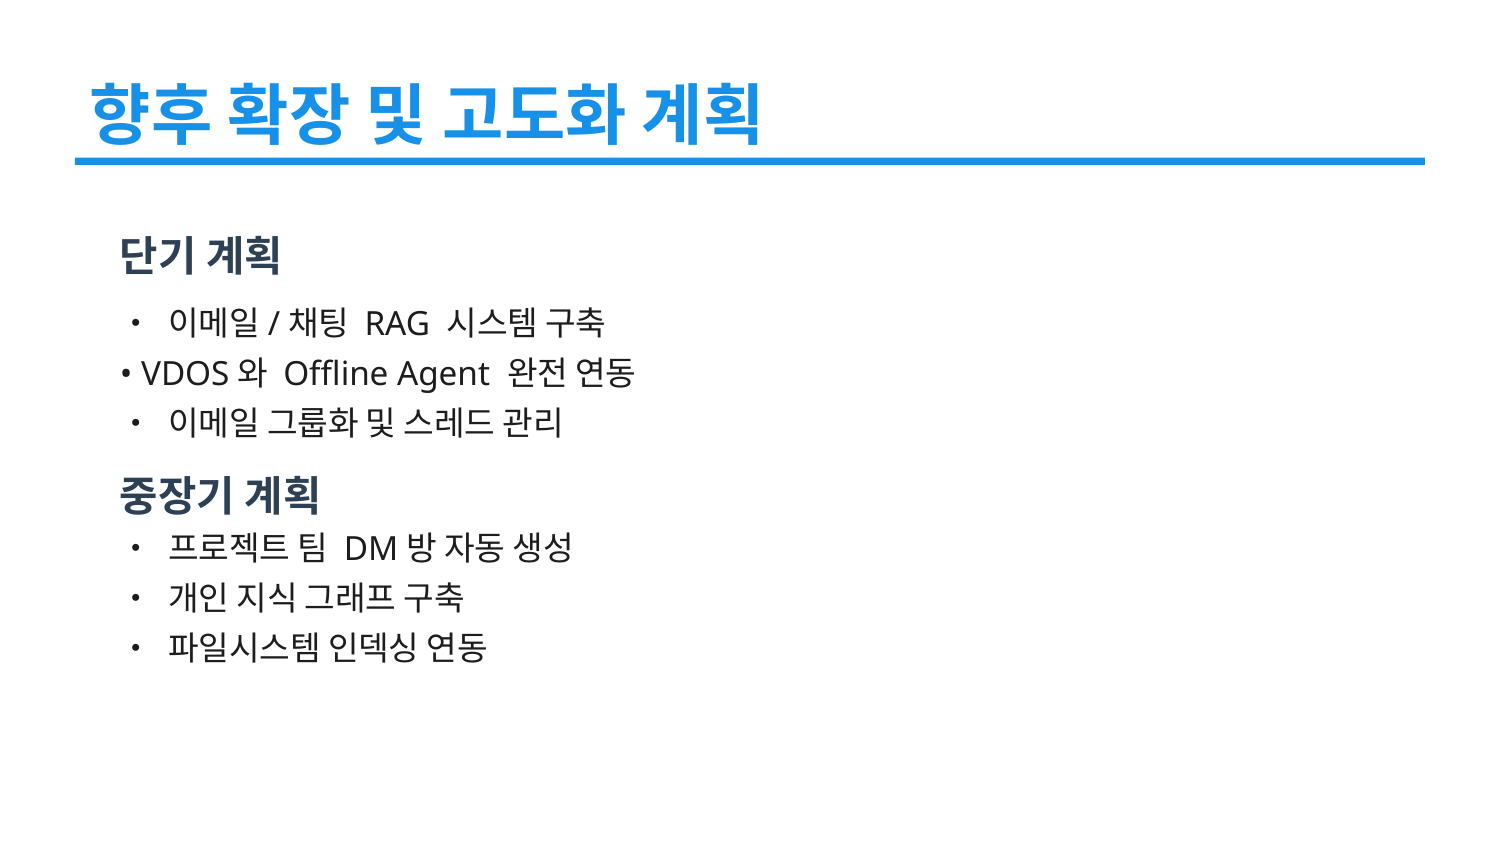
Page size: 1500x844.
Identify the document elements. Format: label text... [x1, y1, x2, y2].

text_box [74, 157, 1425, 165]
text_box • 이메일/채팅 RAG 시스템 구축 • VDOS와 Offline Agent 완전 연동 • 이메일 그룹화 및 스레드 관리 [104, 299, 1395, 435]
text_box 중장기 계획 [104, 464, 1395, 524]
text_box 향후 확장 및 고도화 계획 [74, 74, 1425, 150]
text_box • 프로젝트 팀 DM방 자동 생성 • 개인 지식 그래프 구축 • 파일시스템 인덱싱 연동 [104, 524, 1395, 660]
text_box 단기 계획 [104, 224, 1395, 285]
